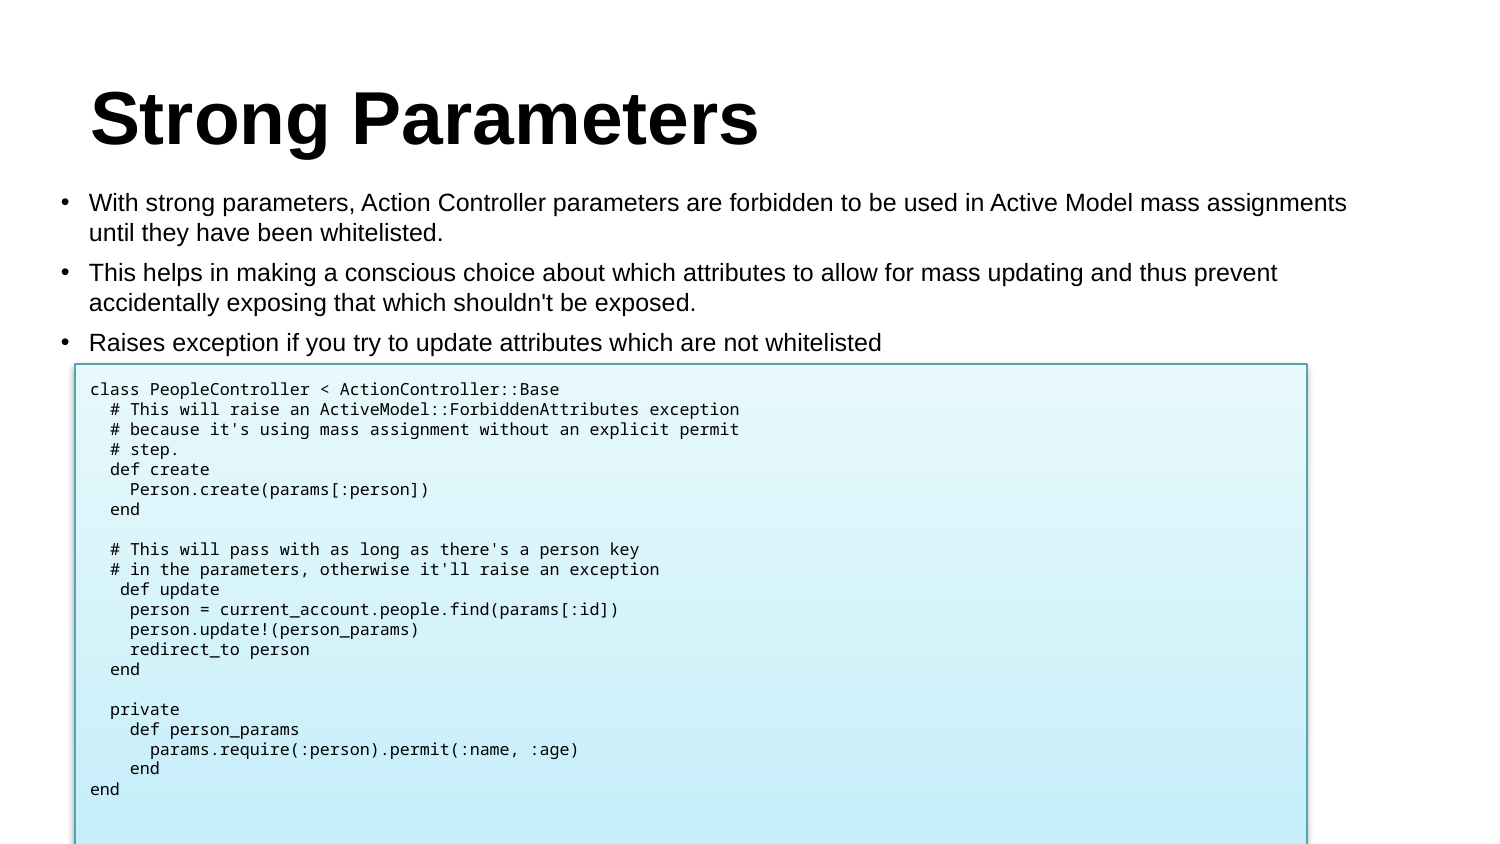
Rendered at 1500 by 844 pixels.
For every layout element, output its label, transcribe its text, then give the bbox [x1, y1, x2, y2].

list class PeopleController < ActionController::Base # This will raise an ActiveModel::ForbiddenAttributes exception # because it's using mass assignment without an explicit permit # step. def create Person.create(params[:person]) end # This will pass with as long as there's a person key # in the parameters, otherwise it'll raise an exception def update person = current_account.people.find(params[:id]) person.update!(person_params) redirect_to person end private def person_params params.require(:person).permit(:name, :age) end end [74, 363, 1308, 844]
text_box With strong parameters, Action Controller parameters are forbidden to be used in Active Model mass assignments until they have been whitelisted. This helps in making a conscious choice about which attributes to allow for mass updating and thus prevent accidentally exposing that which shouldn't be exposed. Raises exception if you try to update attributes which are not whitelisted [45, 171, 1396, 772]
title Strong Parameters [75, 33, 1425, 175]
